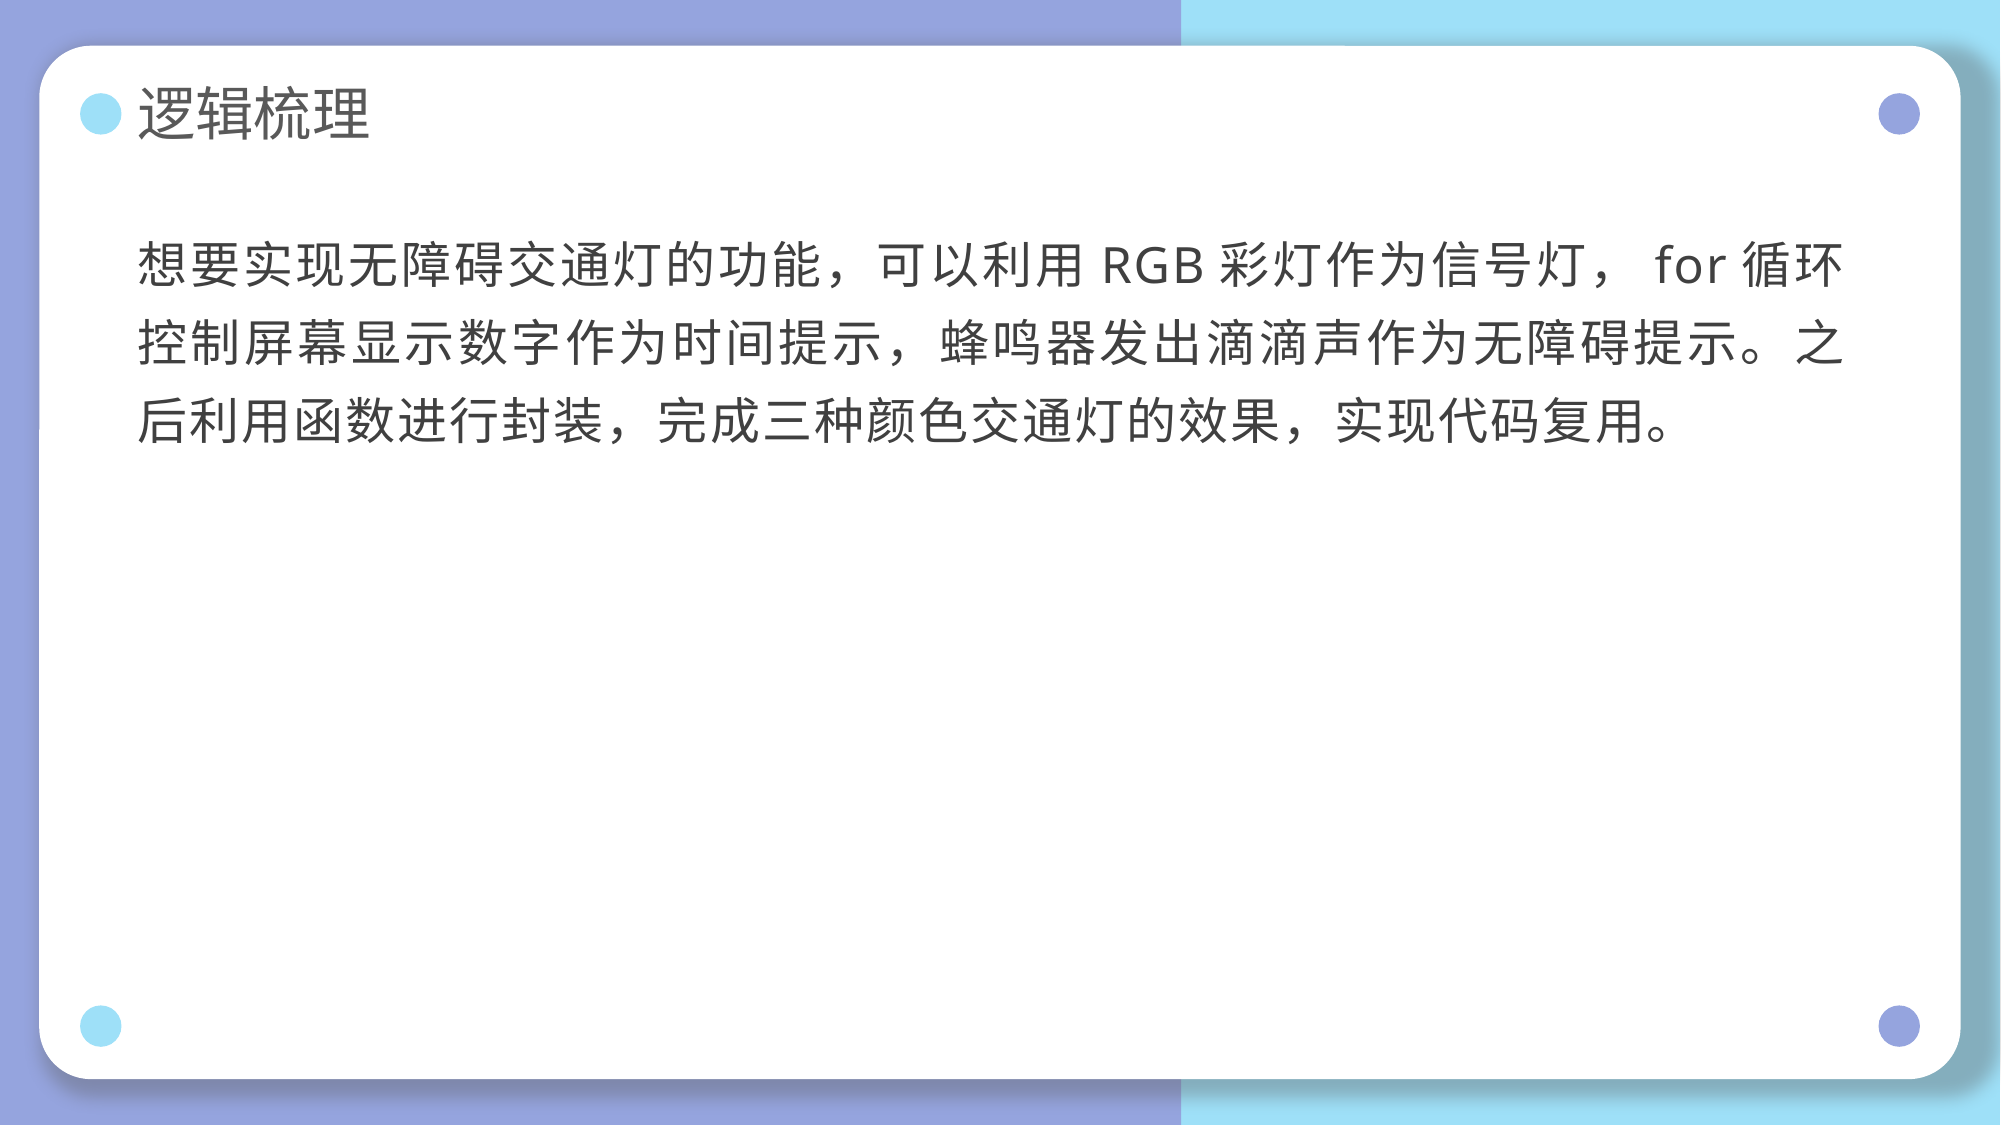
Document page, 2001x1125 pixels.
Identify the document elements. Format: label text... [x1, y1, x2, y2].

list 想要实现无障碍交通灯的功能，可以利用RGB彩灯作为信号灯，for循环控制屏幕显示数字作为时间提示，蜂鸣器发出滴滴声作为无障碍提示。之后利用函数进行封装，完成三种颜色交通灯的效果，实现代码复用。 [137, 208, 1847, 915]
title 逻辑梳理 [137, 77, 976, 157]
